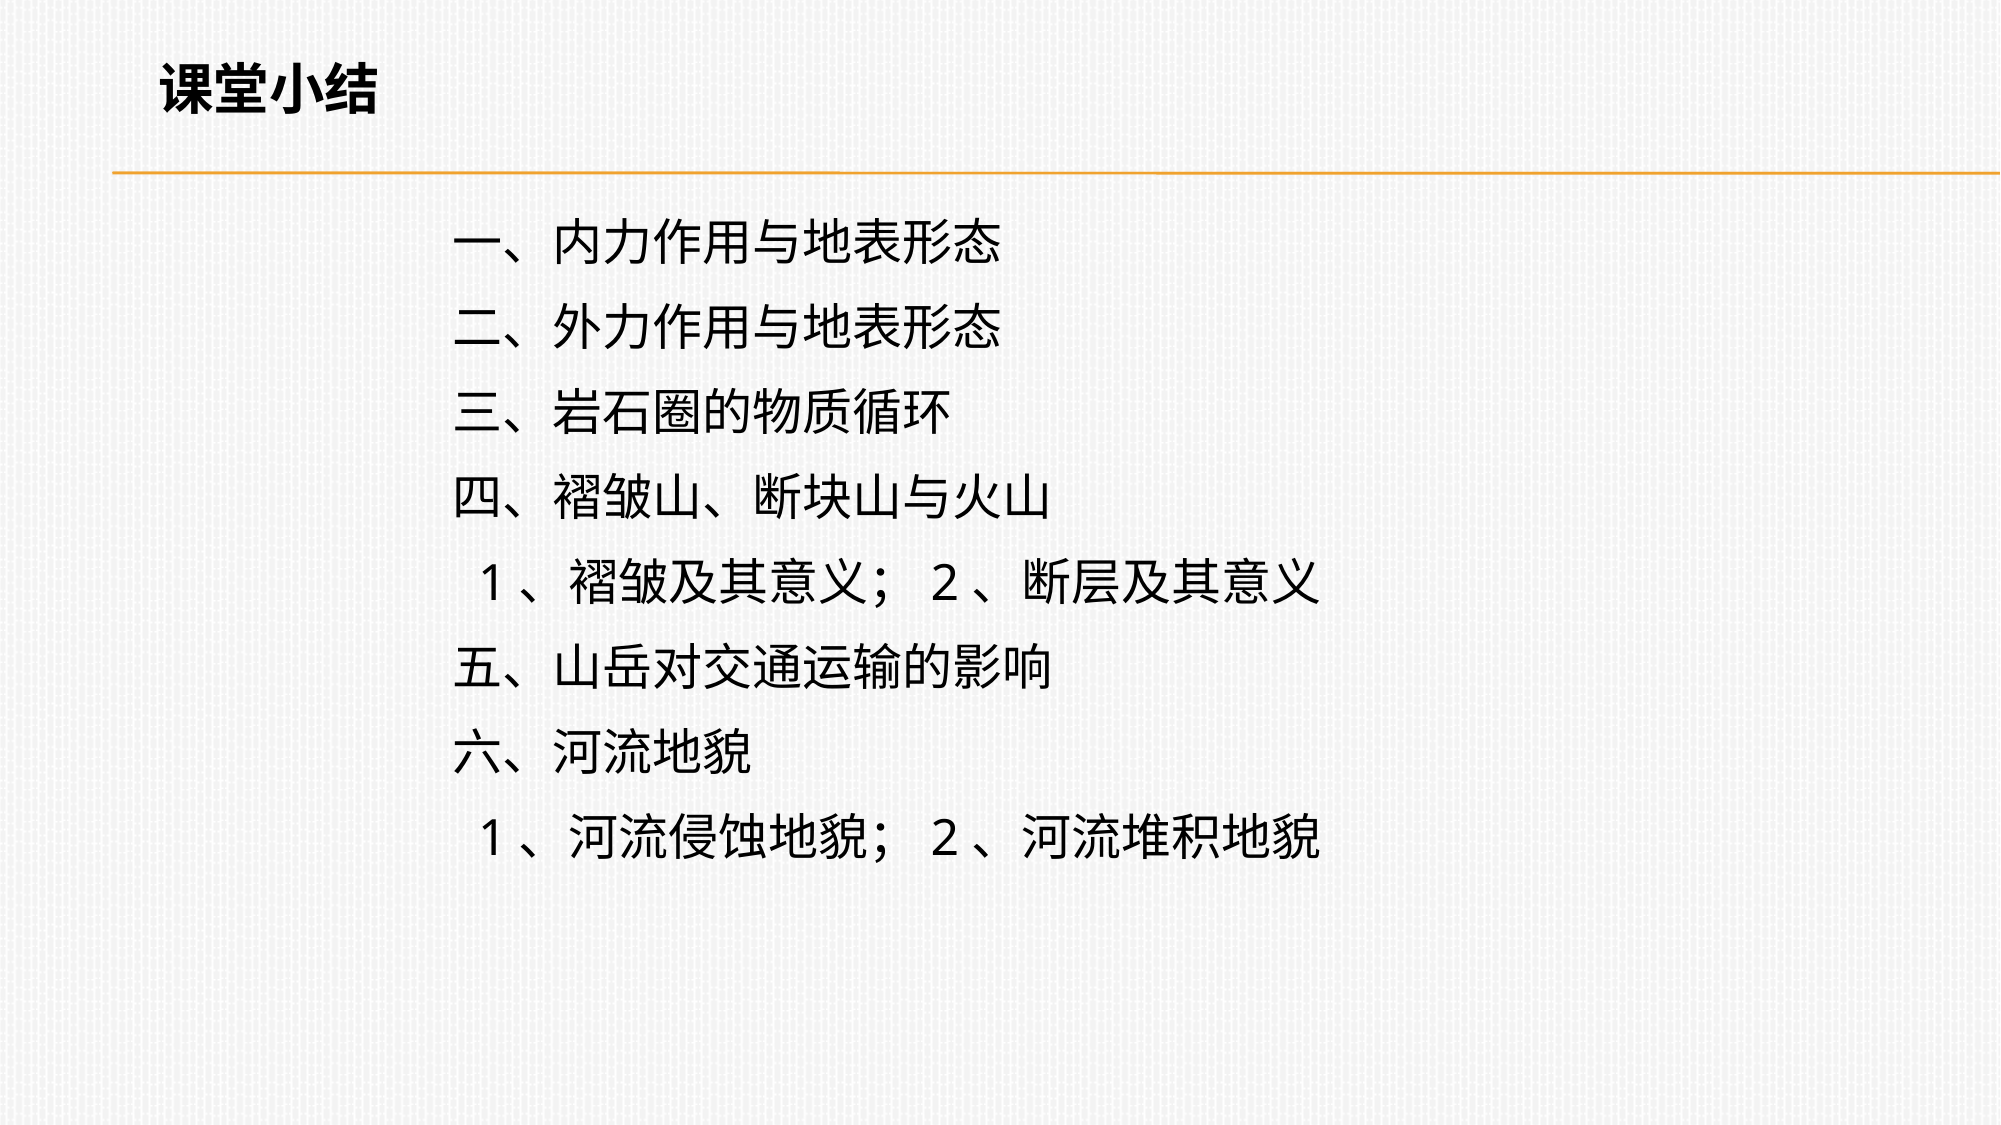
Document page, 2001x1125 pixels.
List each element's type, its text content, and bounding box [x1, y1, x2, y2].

text_box 课堂小结 [15, 46, 524, 129]
text_box 一、内力作用与地表形态 二、外力作用与地表形态 三、岩石圈的物质循环 四、褶皱山、断块山与火山 1、褶皱及其意义；2、断层及其意义 五、山岳对交通运输的影响 六、河流地貌 1、河流侵蚀地貌；2、河流堆积地貌 [437, 203, 1453, 873]
